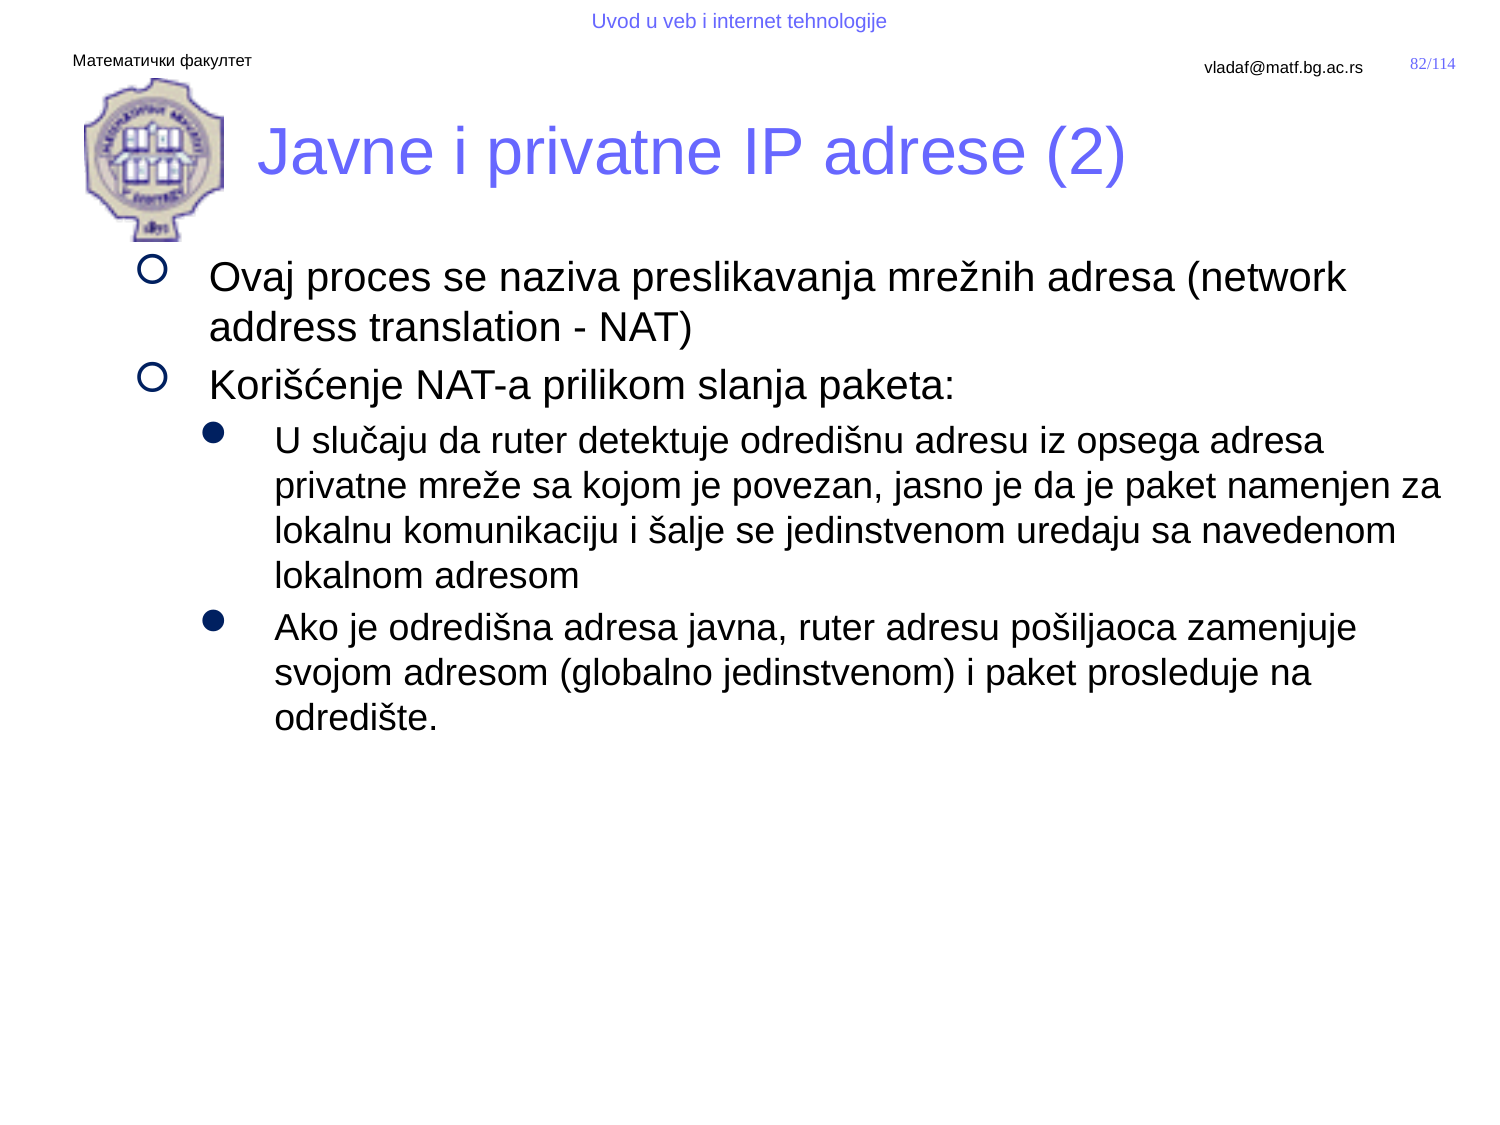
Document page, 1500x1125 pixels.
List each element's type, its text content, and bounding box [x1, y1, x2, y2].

picture [84, 78, 224, 242]
title Javne i privatne IP adrese (2) [242, 54, 1388, 242]
list Ovaj proces se naziva preslikavanja mrežnih adresa (network address translation - NAT) Korišćenje NAT-a prilikom slanja paketa: U slučaju da ruter detektuje odredišnu adresu iz opsega adresa privatne mreže sa kojom je povezan, jasno je da je paket namenjen za lokalnu komunikaciju i šalje se jedinstvenom uredaju sa navedenom lokalnom adresom Ako je odredišna adresa javna, ruter adresu pošiljaoca zamenjuje svojom adresom (globalno jedinstvenom) i paket prosleduje na odredište. [53, 242, 1483, 598]
